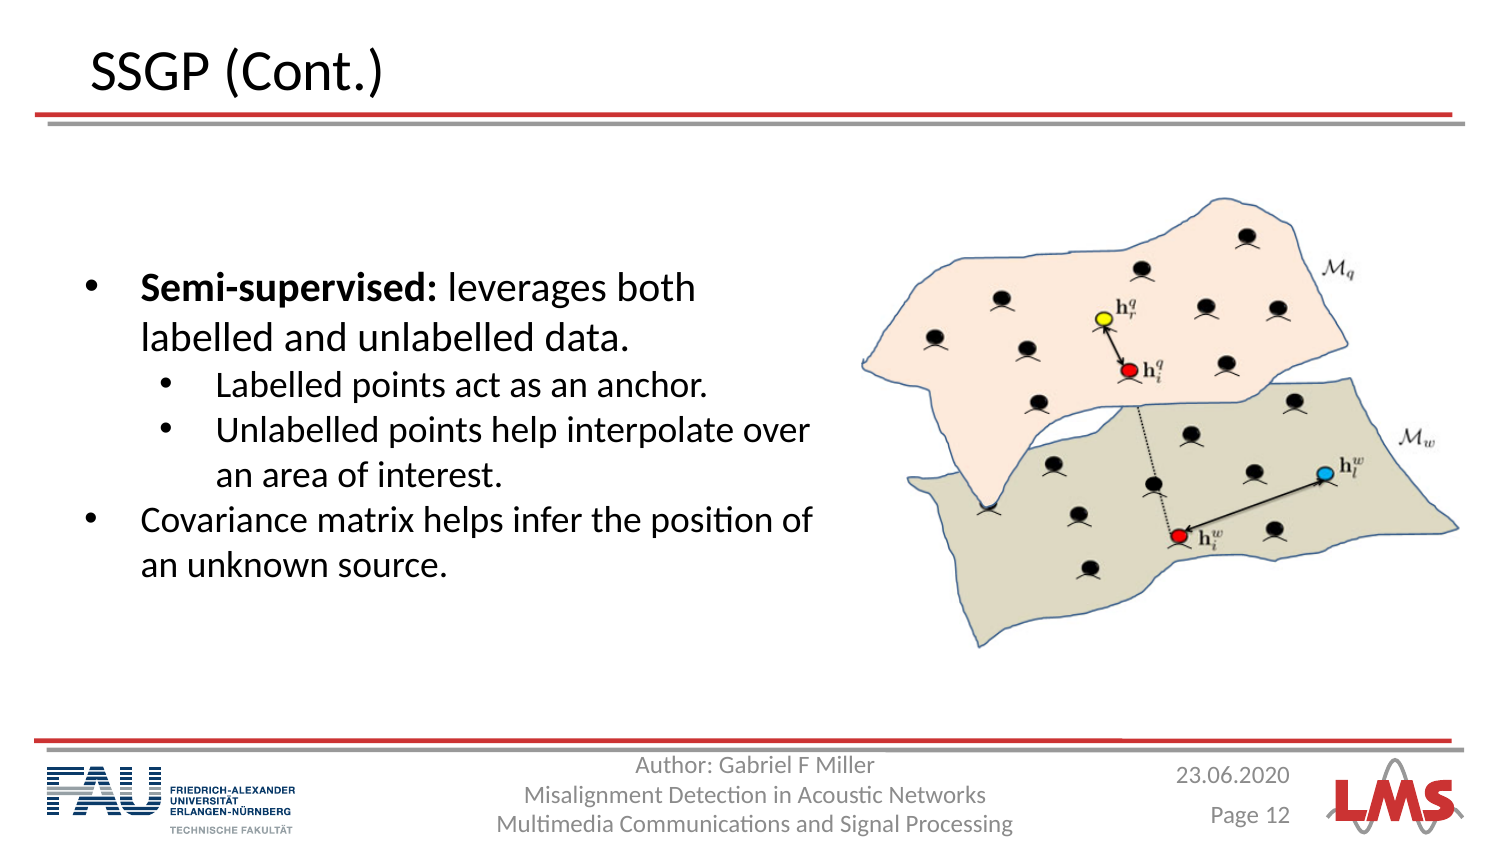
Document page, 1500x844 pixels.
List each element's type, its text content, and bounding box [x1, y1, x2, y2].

picture [849, 185, 1483, 663]
text_box Semi-supervised: leverages both labelled and unlabelled data. Labelled points act as an anchor. Unlabelled points help interpolate over an area of interest. Covariance matrix helps infer the position of an unknown source. [69, 252, 843, 593]
title SSGP (Cont.) [75, 20, 1425, 113]
